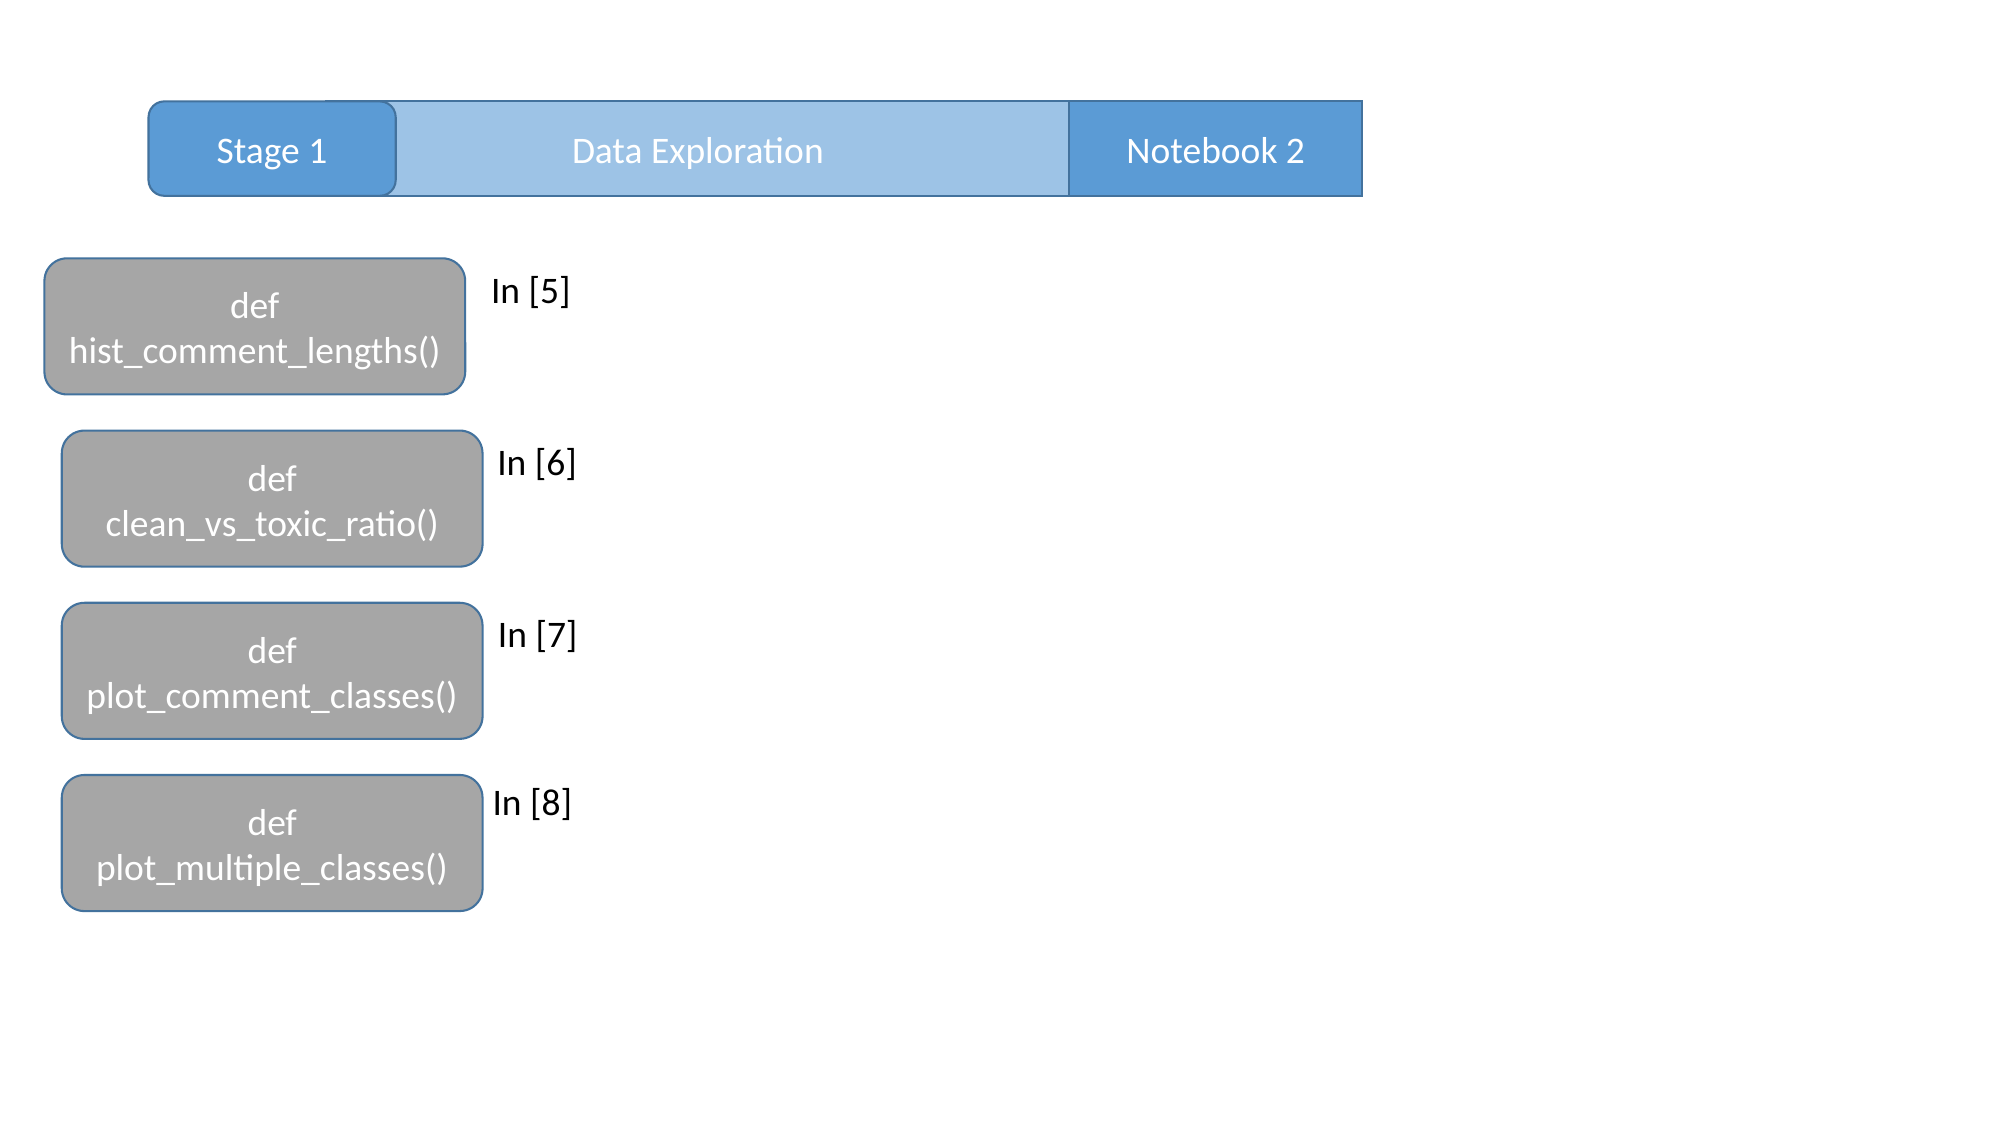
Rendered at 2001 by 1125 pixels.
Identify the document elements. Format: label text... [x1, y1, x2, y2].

text_box In [5] [476, 258, 610, 318]
text_box In [6] [482, 430, 616, 491]
text_box Data Exploration [385, 100, 1068, 197]
text_box Stage 1 [147, 100, 397, 197]
text_box In [7] [483, 602, 617, 663]
text_box def plot_comment_classes() [60, 601, 484, 740]
text_box def clean_vs_toxic_ratio() [60, 429, 484, 568]
text_box def plot_multiple_classes() [60, 773, 484, 913]
text_box Notebook 2 [1068, 100, 1363, 197]
text_box def hist_comment_lengths() [43, 257, 467, 396]
text_box In [8] [477, 771, 611, 831]
